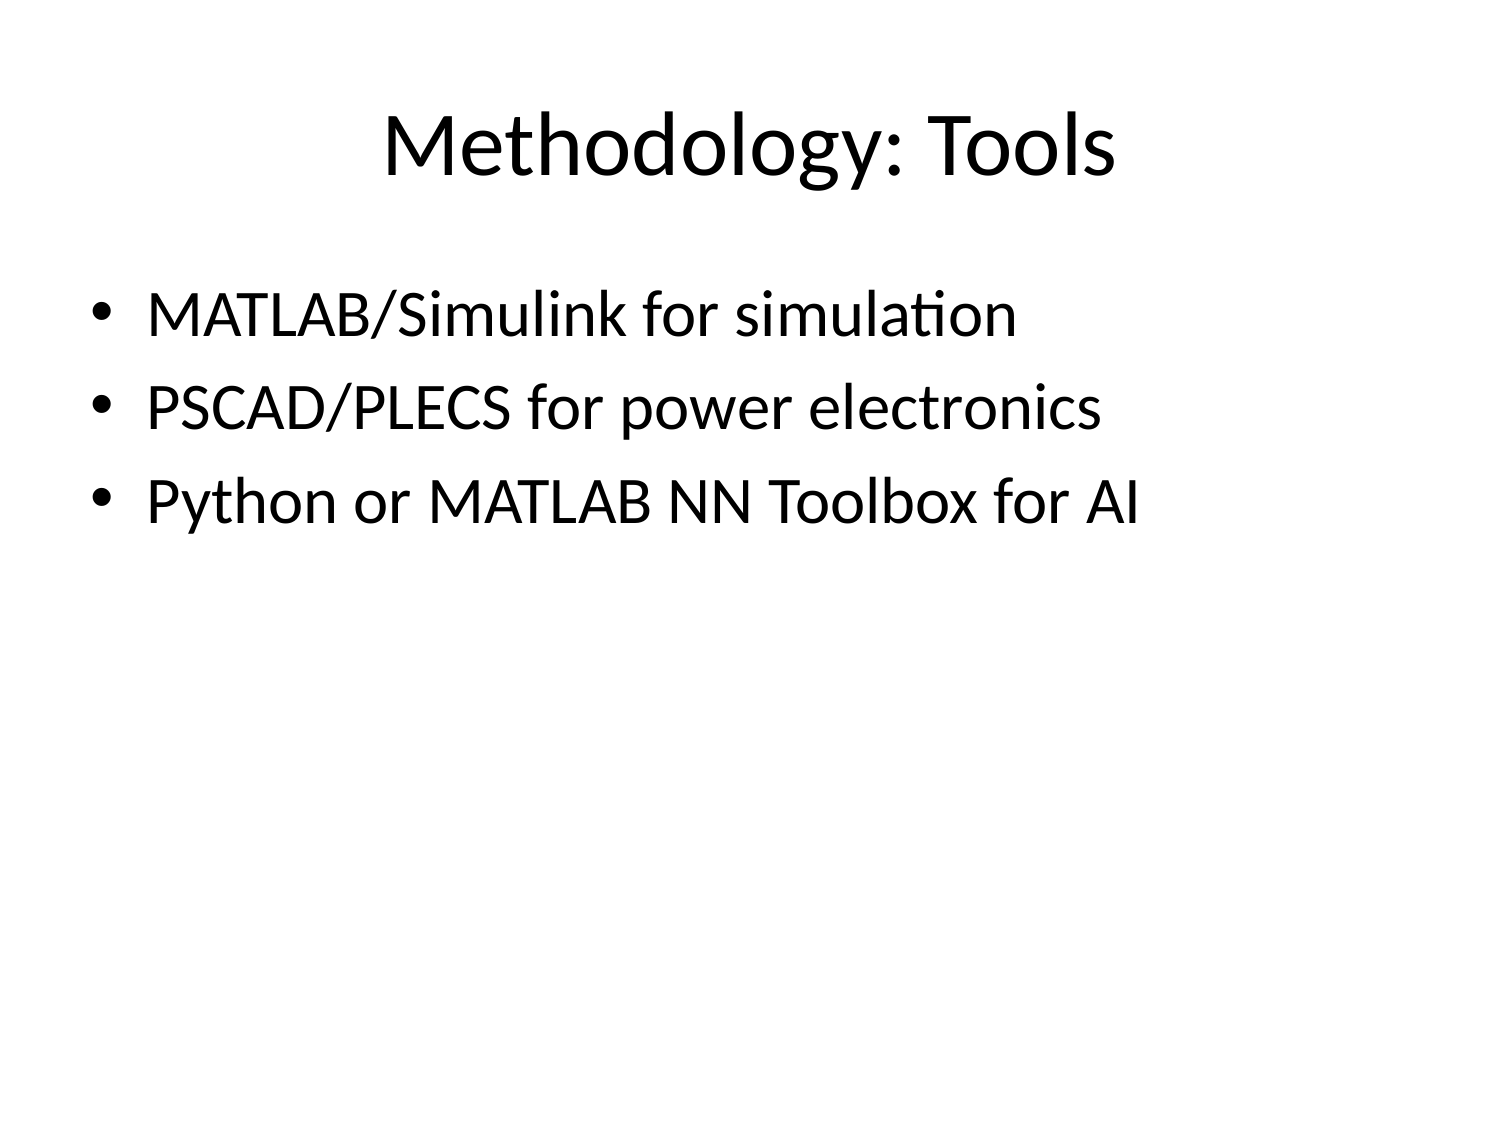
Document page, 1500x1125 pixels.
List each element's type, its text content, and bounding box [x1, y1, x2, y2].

list MATLAB/Simulink for simulation PSCAD/PLECS for power electronics Python or MATLAB NN Toolbox for AI [75, 262, 1425, 1005]
title Methodology: Tools [75, 45, 1425, 233]
